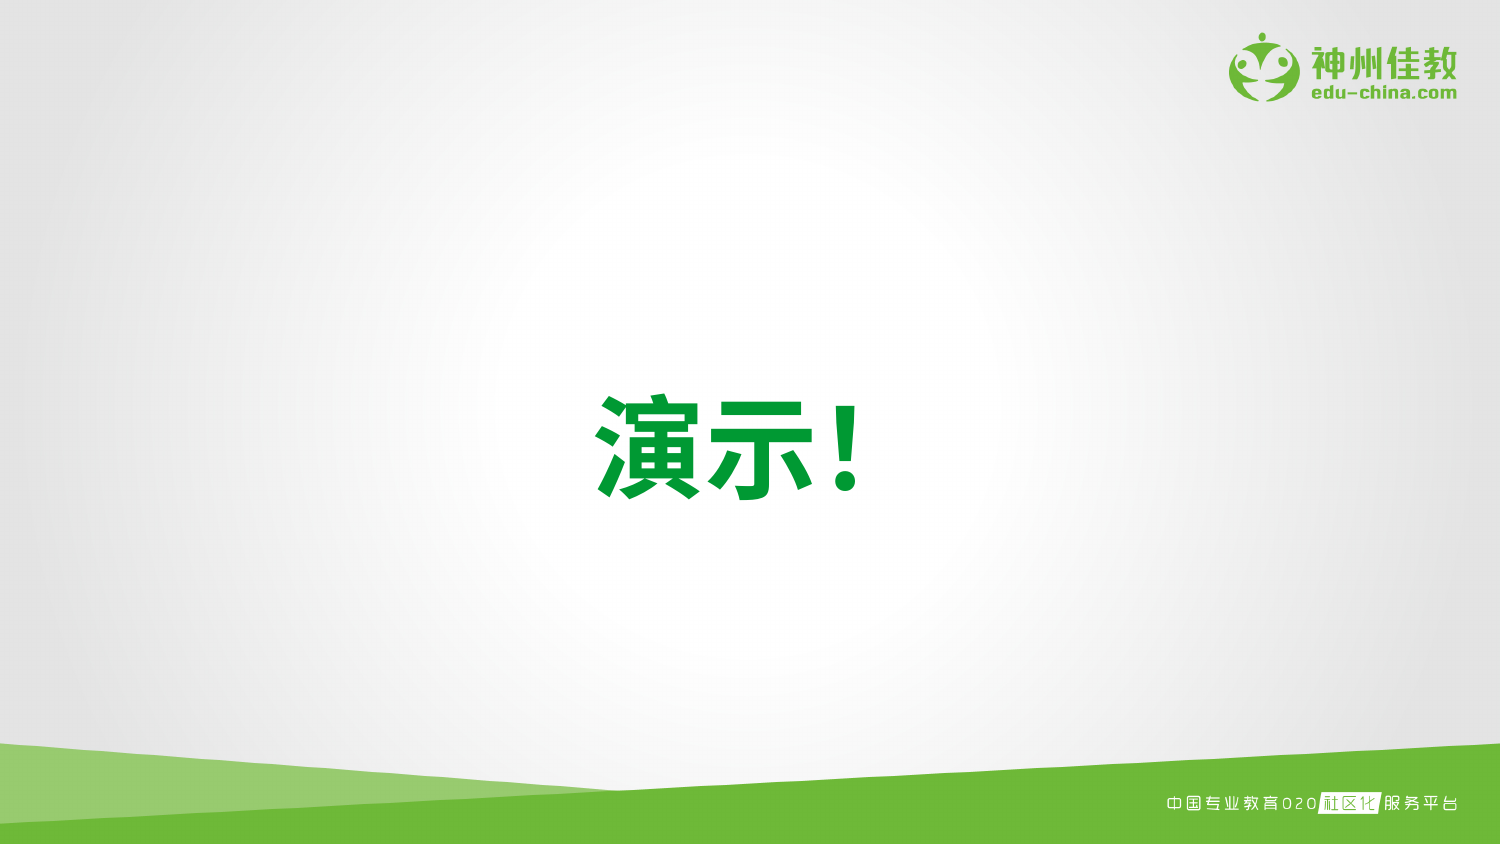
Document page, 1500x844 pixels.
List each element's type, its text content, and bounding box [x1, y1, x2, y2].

text_box 演示！ [200, 165, 1323, 685]
picture [0, 0, 1500, 844]
